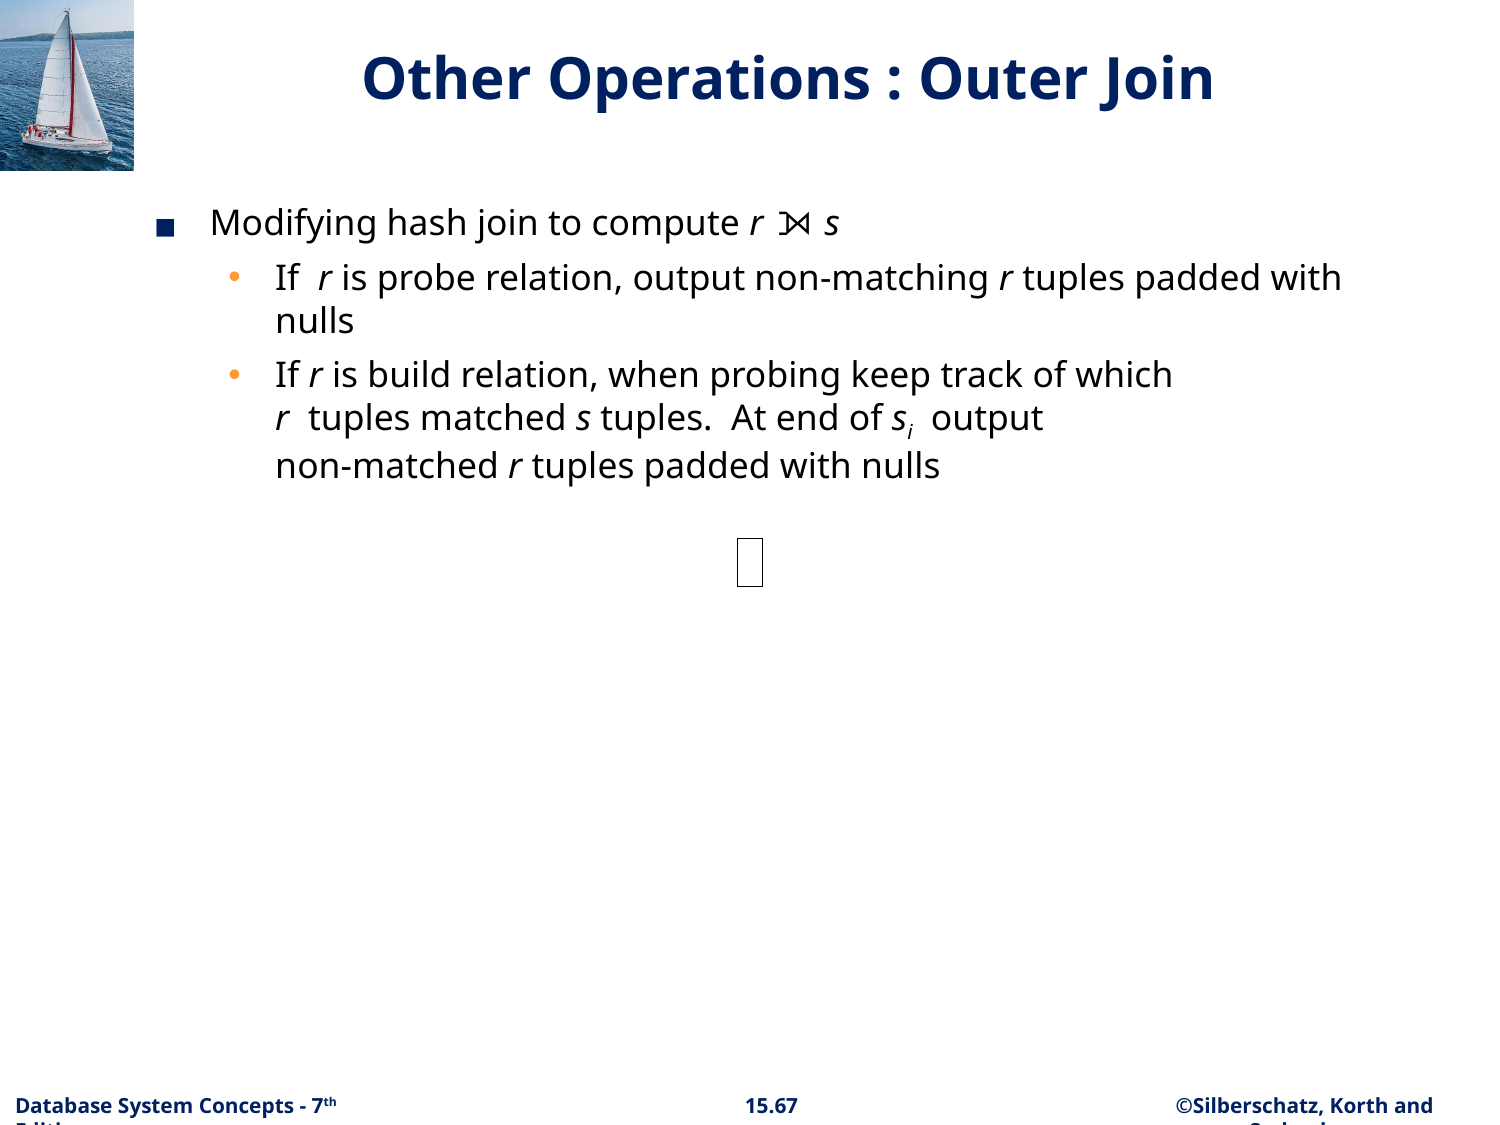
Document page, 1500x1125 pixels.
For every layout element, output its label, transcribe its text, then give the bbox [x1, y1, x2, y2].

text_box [737, 538, 763, 587]
list Modifying hash join to compute r ⟕ s If r is probe relation, output non-matching r tuples padded with nulls If r is build relation, when probing keep track of which r tuples matched s tuples. At end of si output non-matched r tuples padded with nulls [138, 192, 1367, 520]
title Other Operations : Outer Join [126, 19, 1451, 120]
picture [0, 0, 134, 171]
